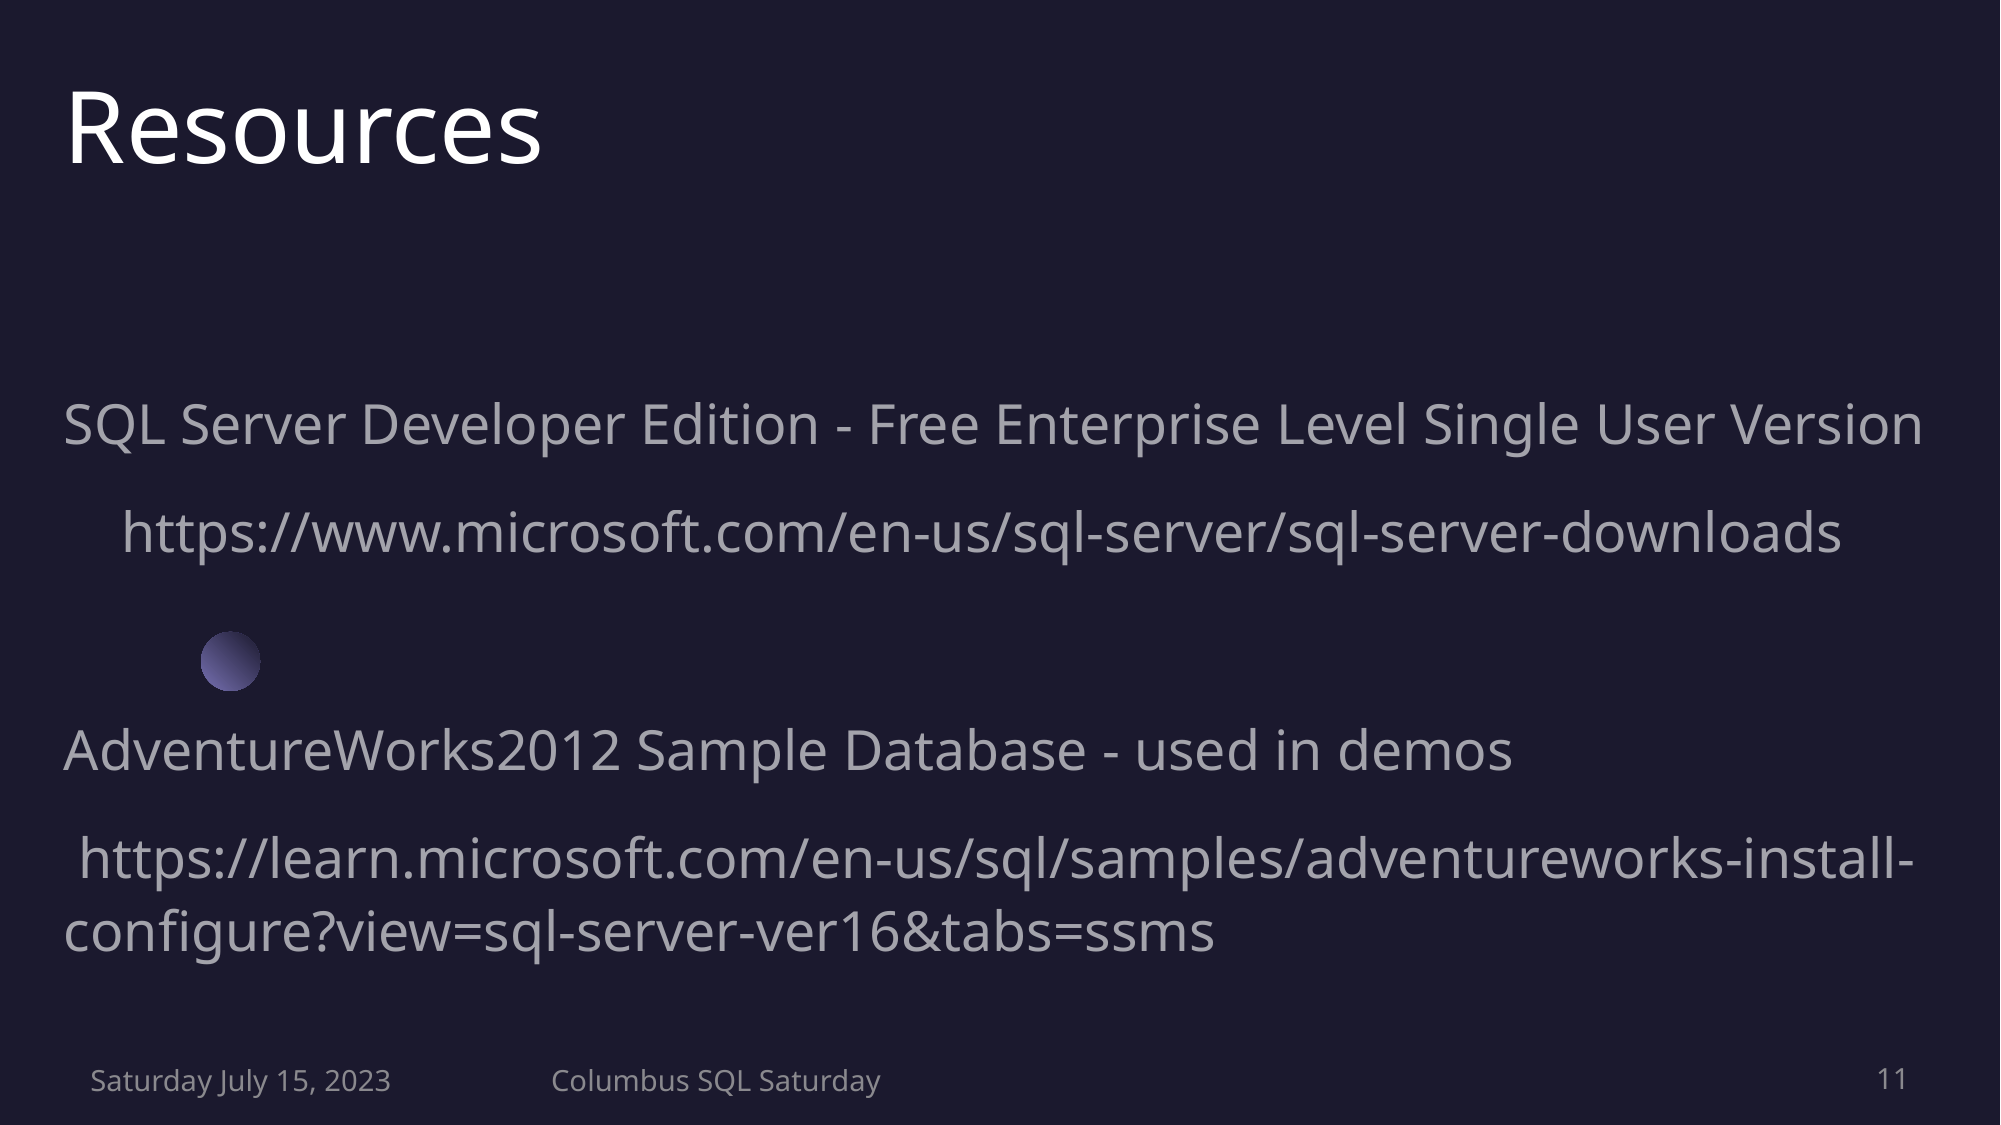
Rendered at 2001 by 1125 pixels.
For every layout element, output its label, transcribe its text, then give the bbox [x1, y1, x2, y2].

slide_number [90, 1067, 522, 1093]
title Resources [63, 77, 803, 335]
slide_number 11 [1632, 1067, 1910, 1093]
list SQL Server Developer Edition - Free Enterprise Level Single User Version https://www.microsoft.com/en-us/sql-server/sql-server-downloads AdventureWorks2012 Sample Database - used in demos https://learn.microsoft.com/en-us/sql/samples/adventureworks-install-configure?view=sql-server-ver16&tabs=ssms [63, 382, 1967, 1013]
footer Columbus SQL Saturday [551, 1067, 1598, 1093]
